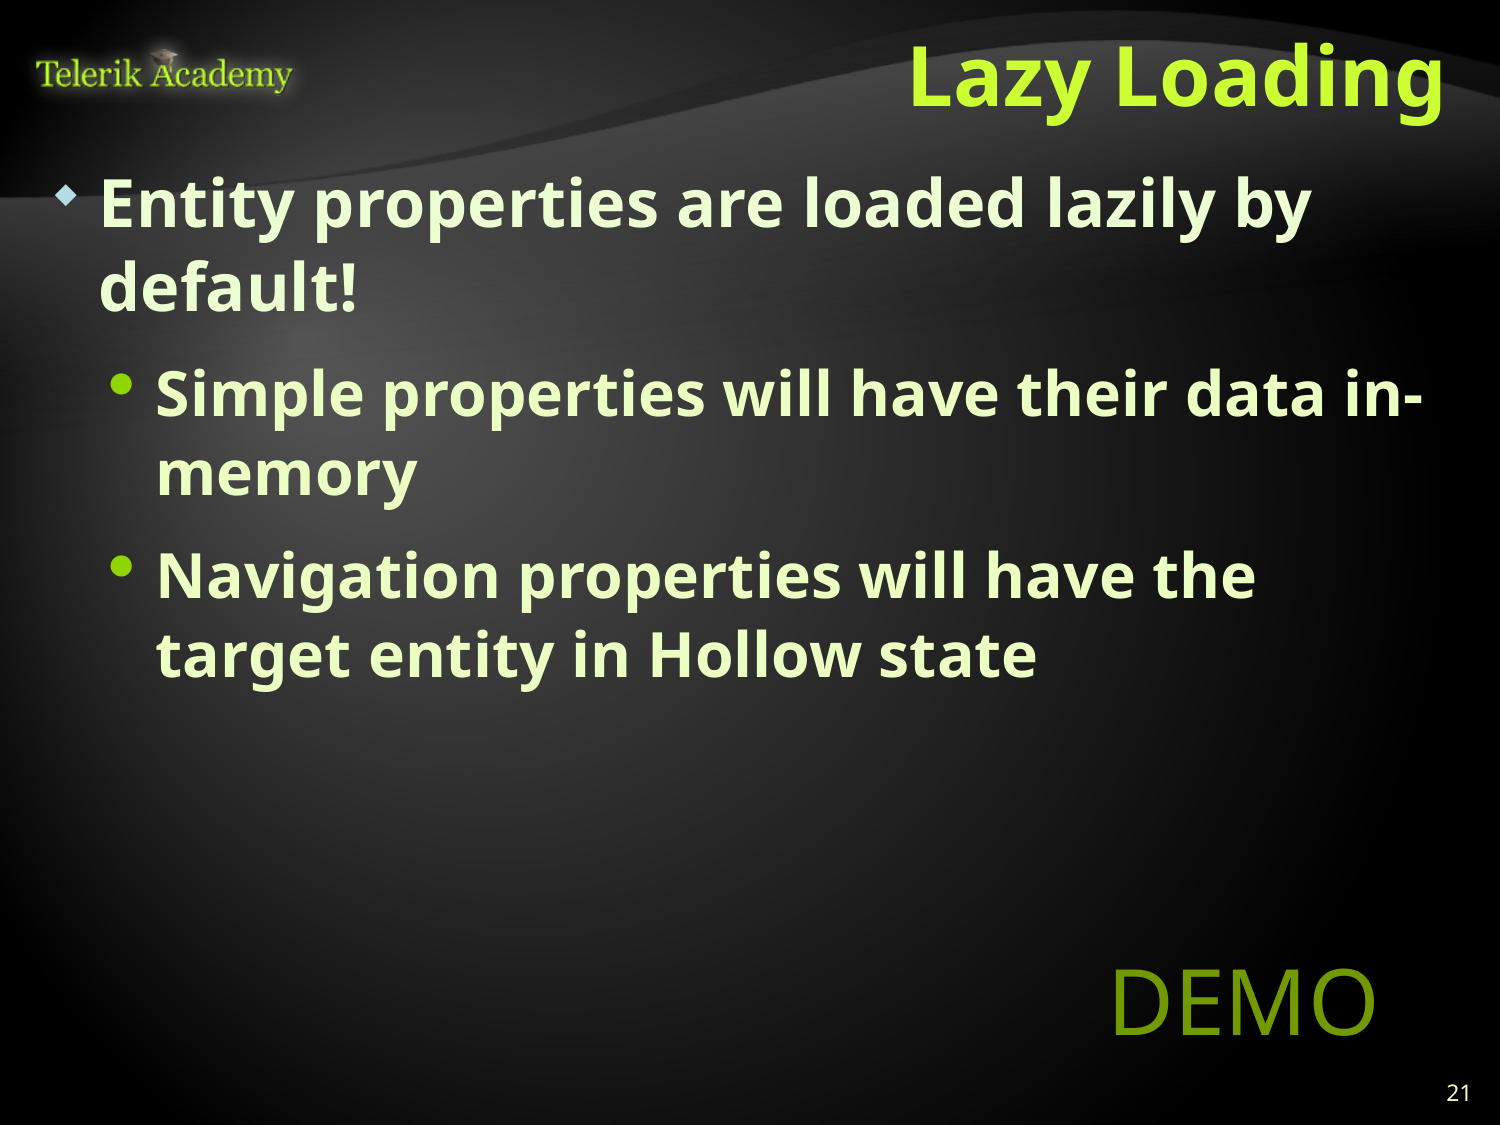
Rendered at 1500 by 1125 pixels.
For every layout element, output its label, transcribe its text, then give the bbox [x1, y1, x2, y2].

title Lazy Loading [300, 12, 1463, 149]
slide_number 21 [1412, 1074, 1488, 1113]
text_box DEMO [1092, 936, 1395, 1061]
picture [0, 0, 1500, 1125]
list Entity properties are loaded lazily by default! Simple properties will have their data in-memory Navigation properties will have the target entity in Hollow state [37, 149, 1463, 1100]
